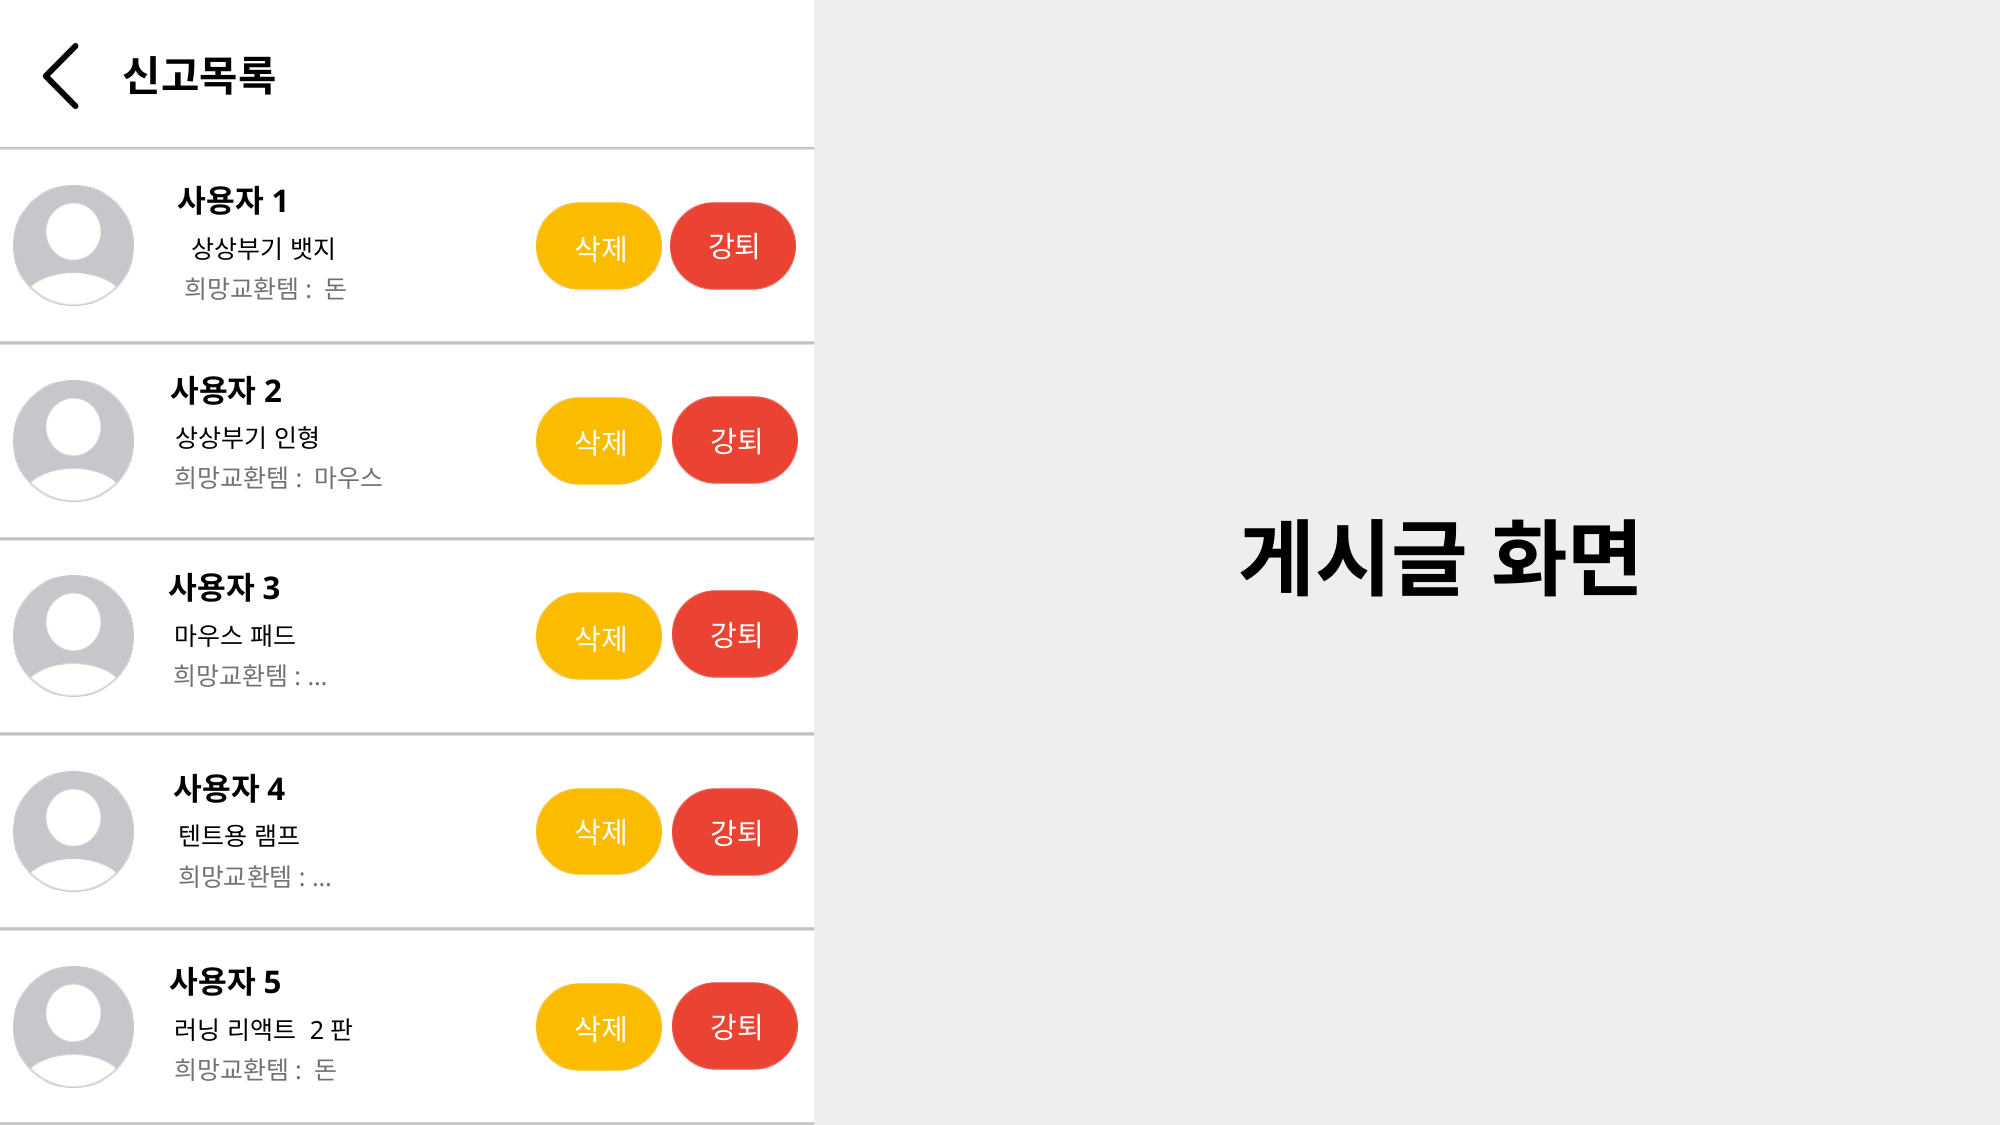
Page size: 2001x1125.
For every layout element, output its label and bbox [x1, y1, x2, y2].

text_box [0, 0, 2000, 1125]
